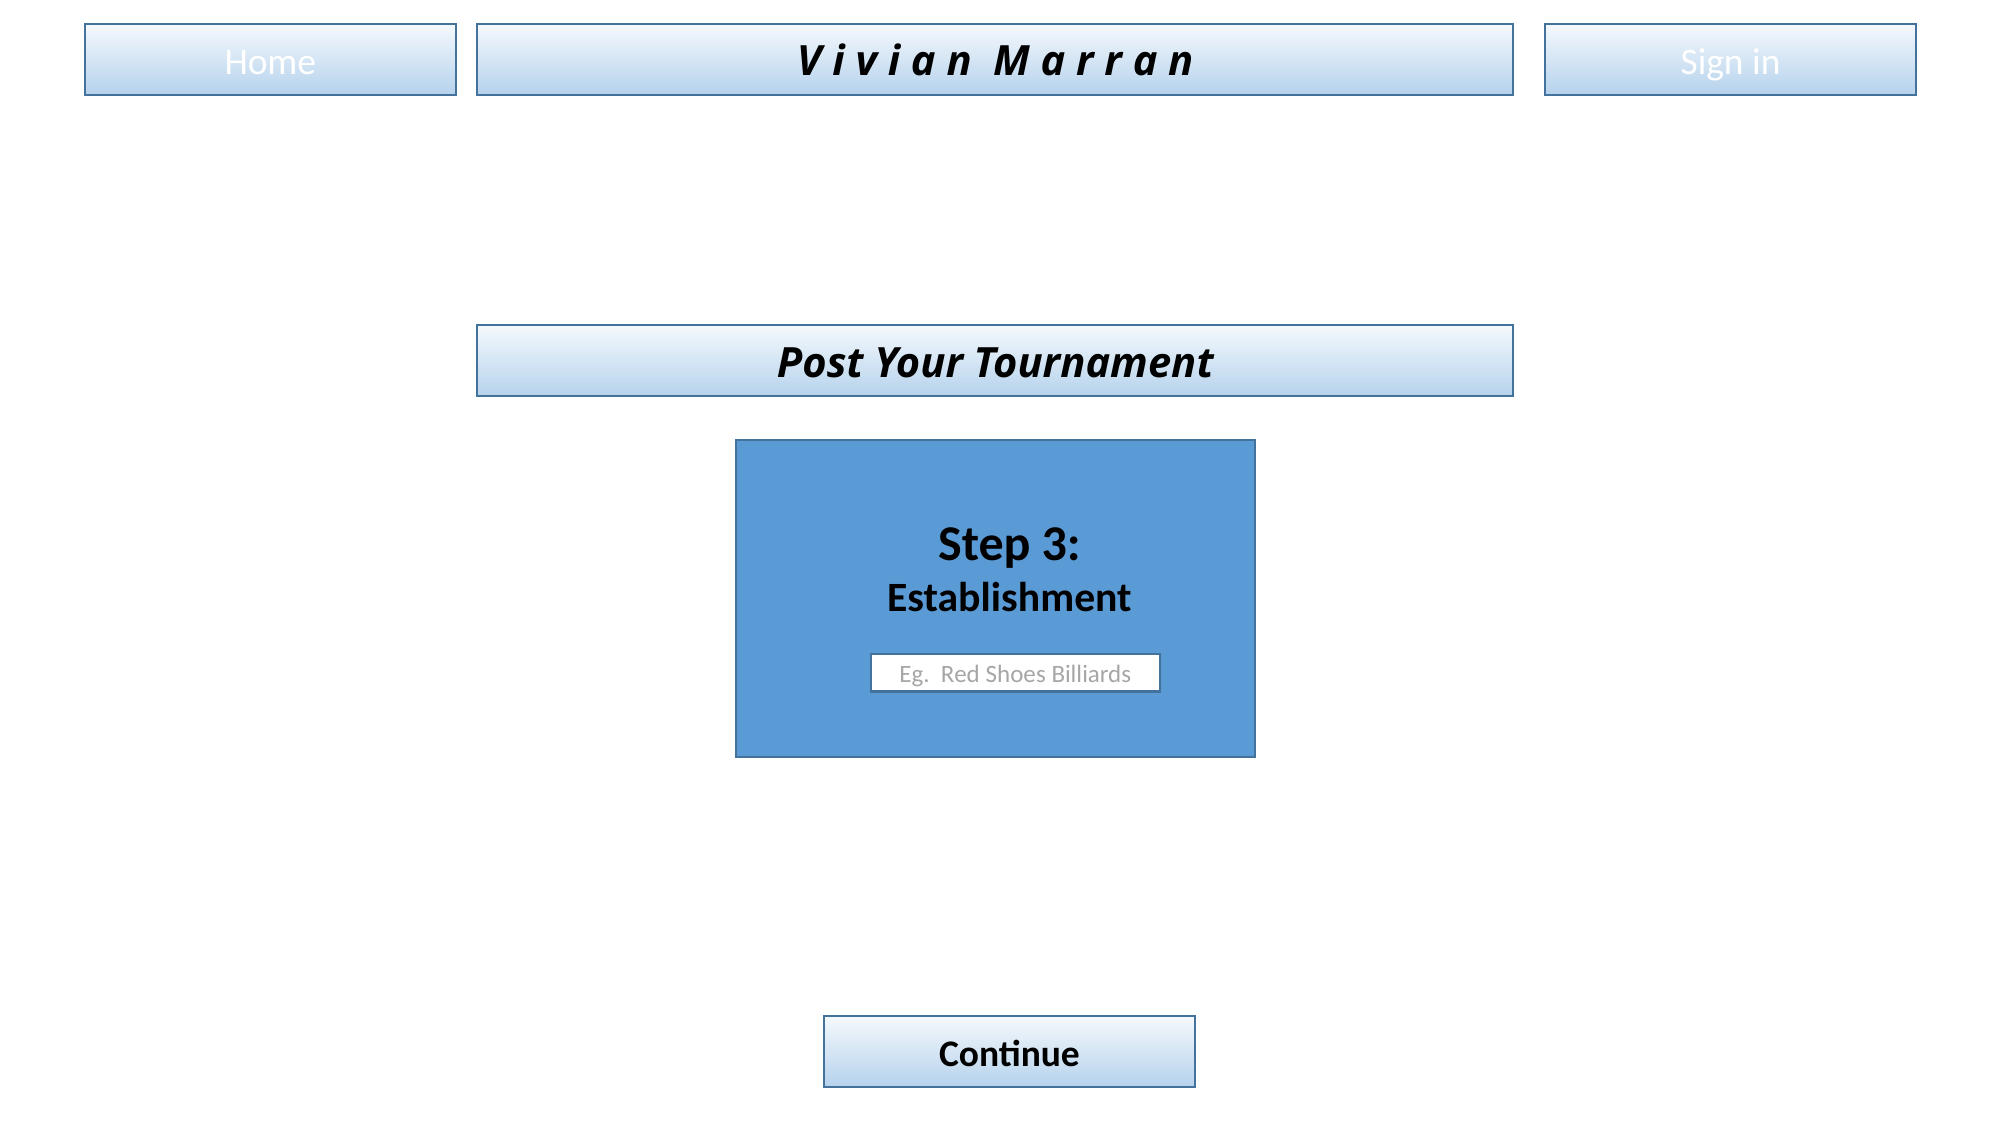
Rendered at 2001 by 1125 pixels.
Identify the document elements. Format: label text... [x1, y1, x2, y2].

text_box V i v i a n M a r r a n [476, 23, 1514, 96]
text_box Post Your Tournament [476, 324, 1514, 397]
text_box Sign in [1544, 23, 1917, 96]
text_box Step 3: Establishment [858, 502, 1161, 673]
text_box Eg. Red Shoes Billiards [870, 673, 1161, 693]
text_box Home [84, 23, 457, 96]
text_box [735, 439, 1256, 758]
text_box Continue [823, 1015, 1196, 1088]
